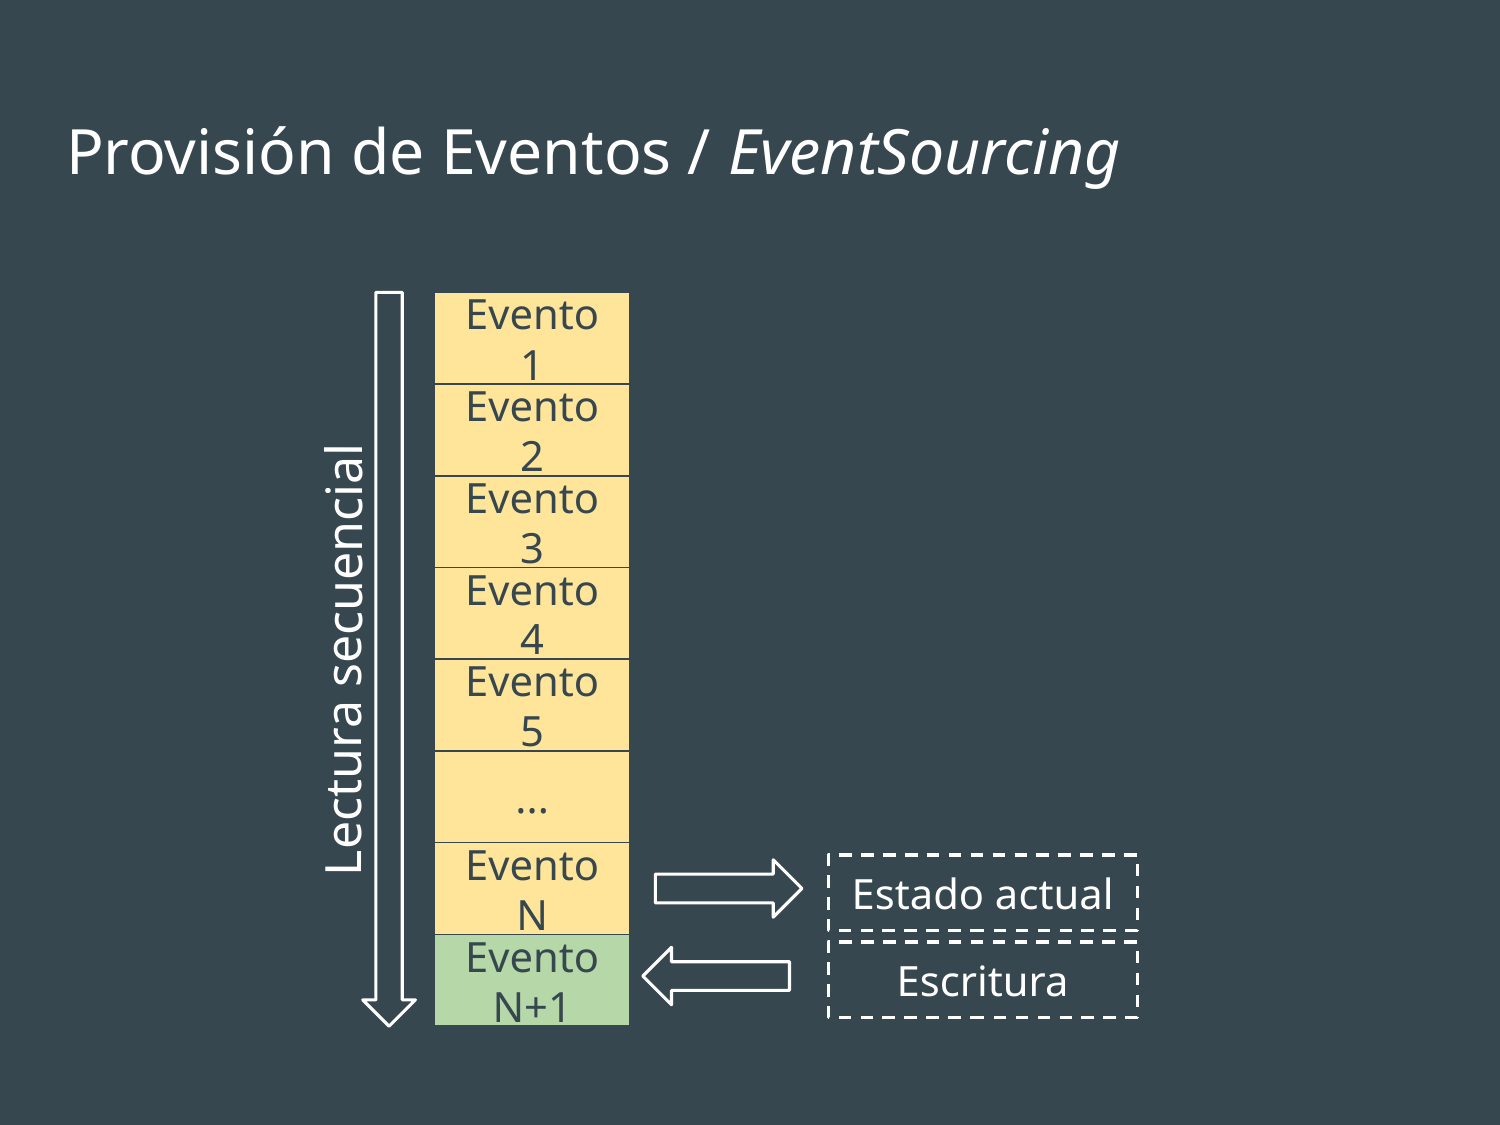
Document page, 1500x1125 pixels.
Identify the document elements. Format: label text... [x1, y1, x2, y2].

text_box Evento N [434, 842, 631, 935]
text_box [655, 859, 802, 918]
text_box Evento N+1 [434, 935, 631, 1027]
text_box Evento 3 [434, 475, 631, 567]
text_box [404, 999, 416, 1012]
text_box Escritura [828, 941, 1138, 1018]
text_box Evento 5 [434, 659, 631, 750]
text_box Estado actual [828, 855, 1138, 931]
text_box Evento 2 [434, 384, 631, 475]
title Provisión de Eventos / EventSourcing [51, 97, 1449, 223]
text_box [642, 947, 790, 1005]
text_box Evento 4 [434, 567, 631, 659]
text_box ... [434, 750, 631, 842]
text_box Evento 1 [434, 292, 631, 384]
text_box Lectura secuencial [296, 290, 404, 1030]
